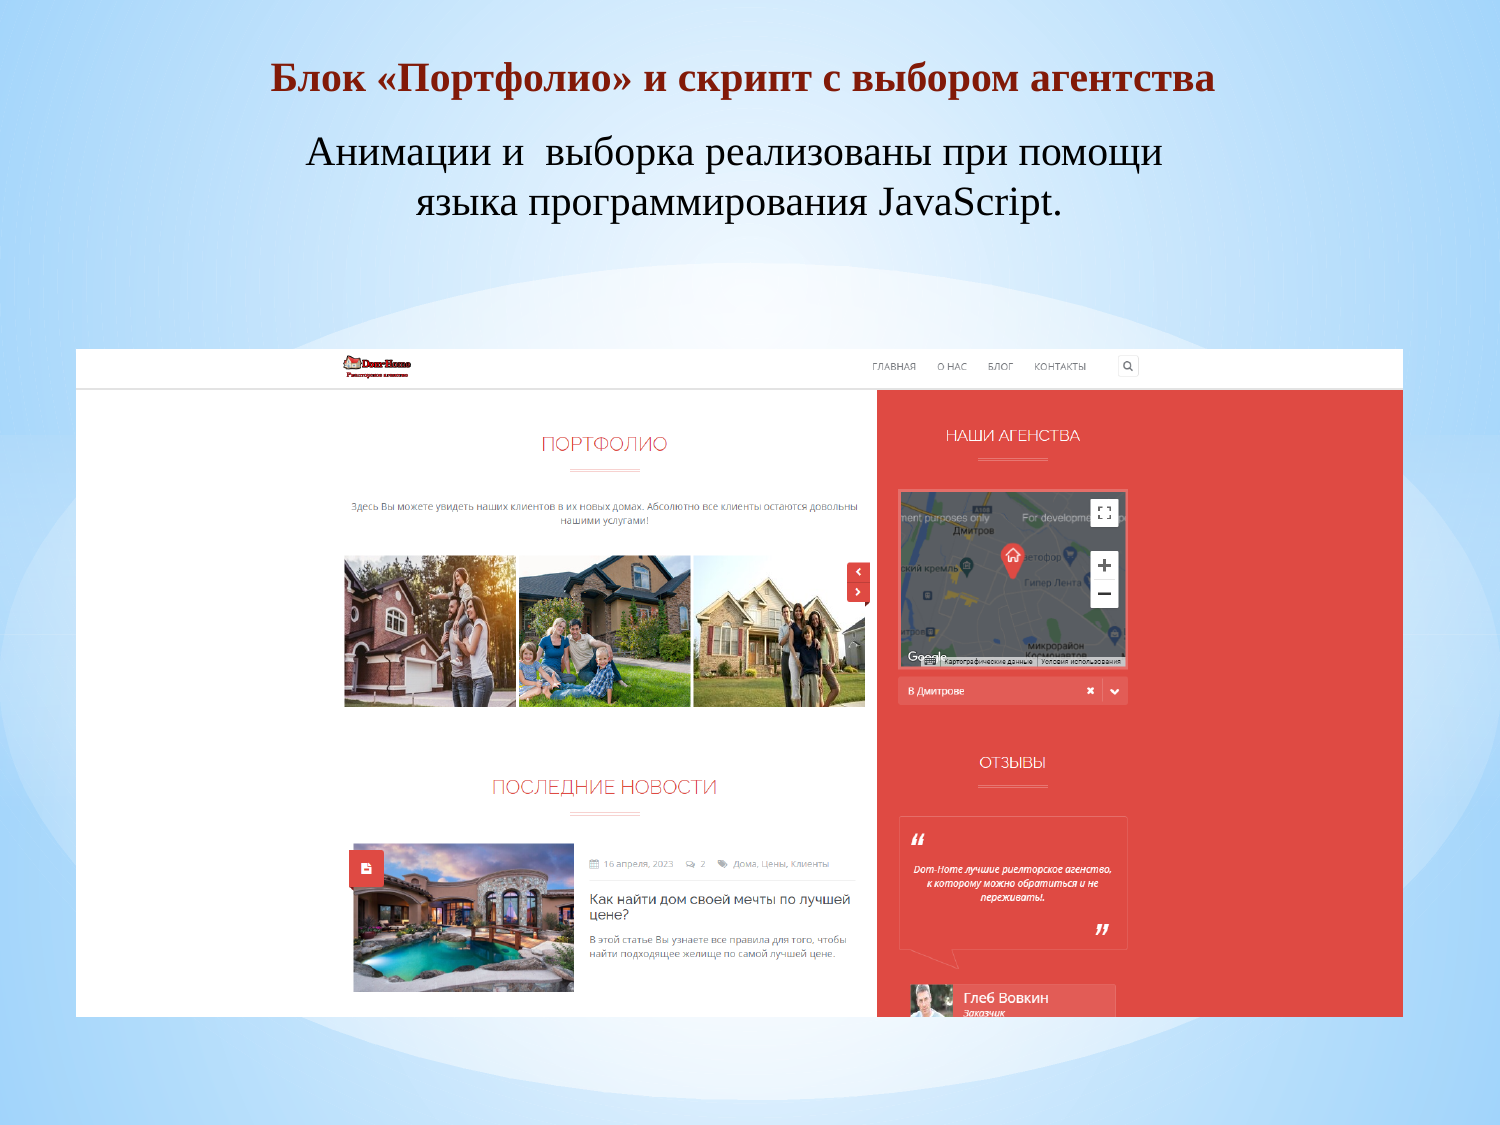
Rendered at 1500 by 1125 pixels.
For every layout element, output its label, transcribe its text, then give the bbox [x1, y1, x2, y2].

picture [76, 349, 1403, 1018]
text_box Анимации и выборка реализованы при помощи языка программирования JavaScript. [290, 116, 1189, 231]
text_box Блок «Портфолио» и скрипт с выбором агентства [255, 42, 1231, 108]
